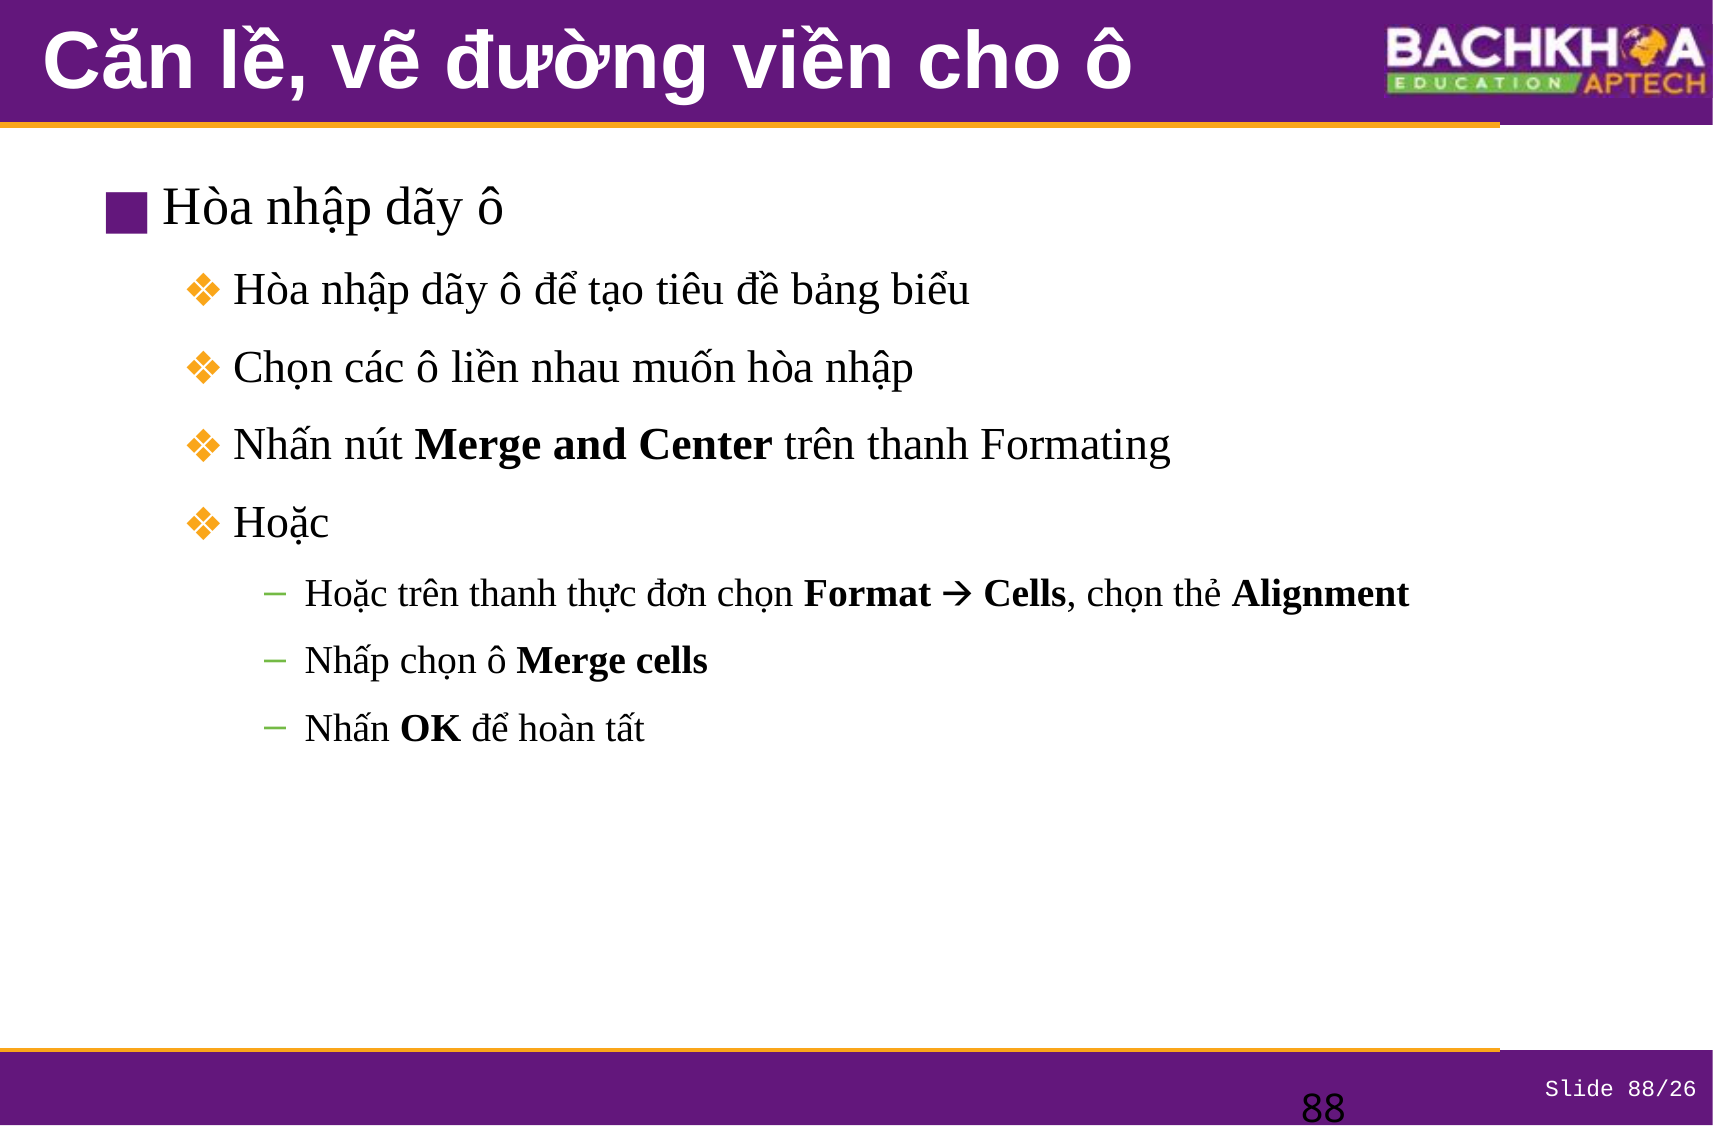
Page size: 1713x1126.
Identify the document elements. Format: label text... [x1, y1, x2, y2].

text_box ‹#› [1284, 1075, 1685, 1126]
list Hòa nhập dãy ô Hòa nhập dãy ô để tạo tiêu đề bảng biểu Chọn các ô liền nhau muốn hòa nhập Nhấn nút Merge and Center trên thanh Formating Hoặc Hoặc trên thanh thực đơn chọn Format 🡪 Cells, chọn thẻ Alignment Nhấp chọn ô Merge cells Nhấn OK để hoàn tất [85, 162, 1656, 976]
picture [1670, 24, 1713, 98]
title Căn lề, vẽ đường viền cho ô [42, 7, 1670, 125]
